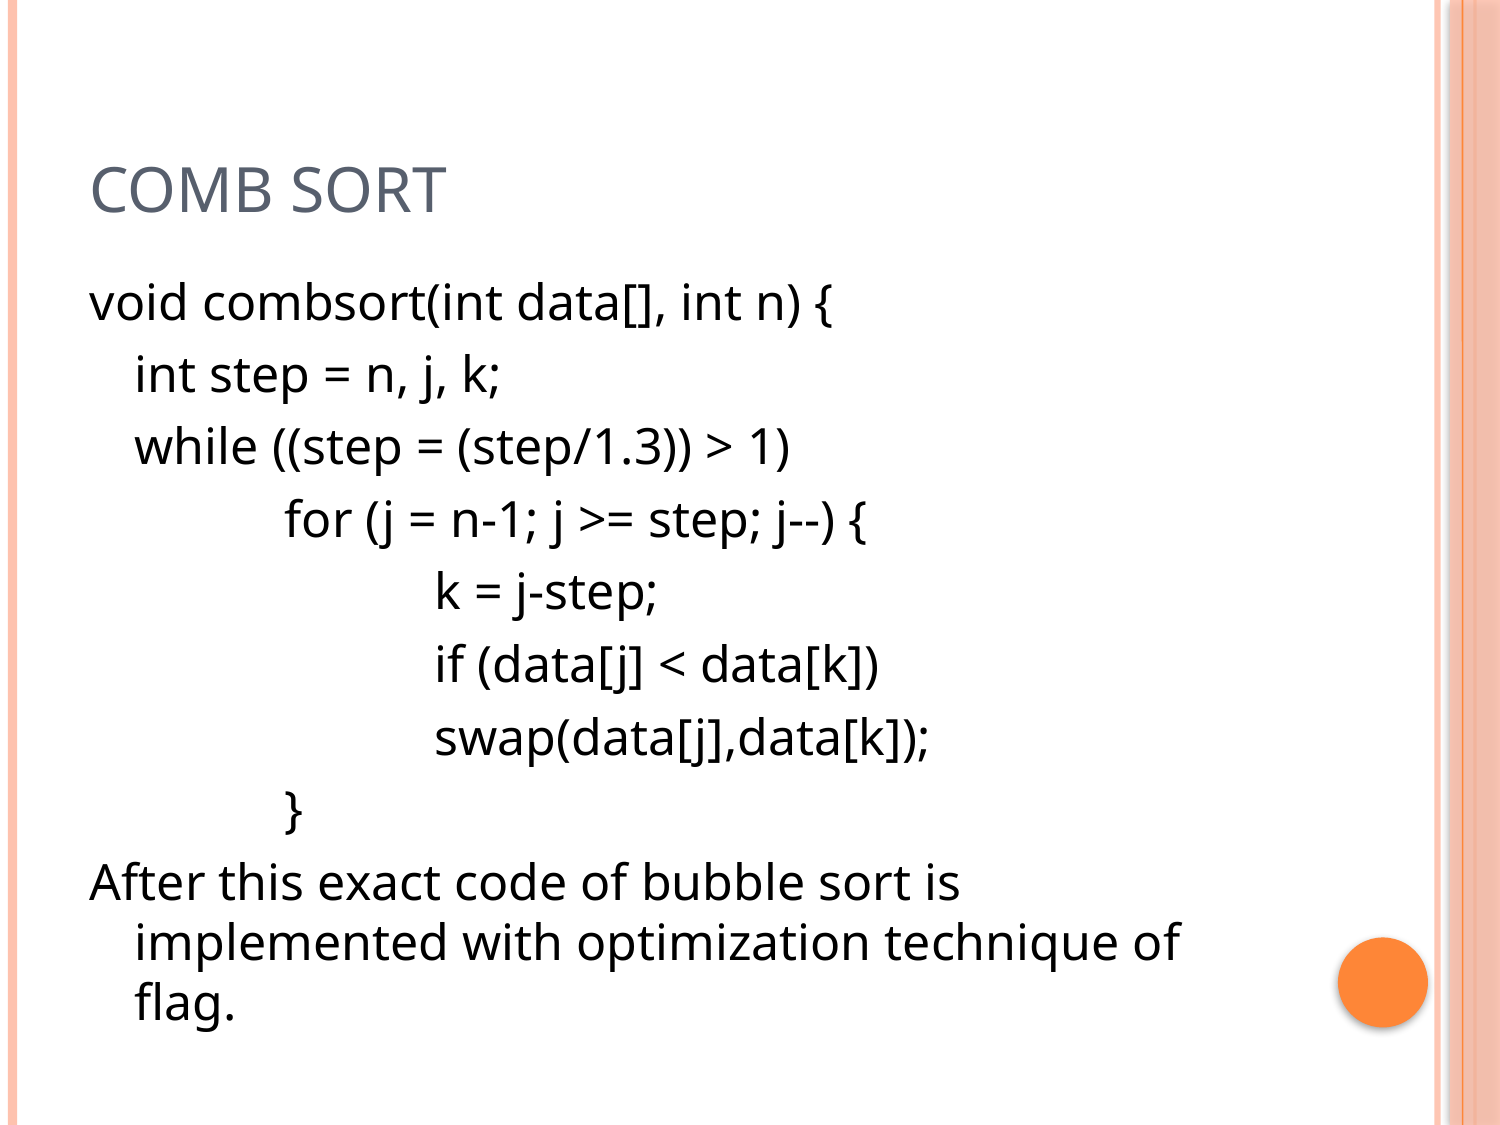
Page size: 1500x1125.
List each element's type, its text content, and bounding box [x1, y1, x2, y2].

list void combsort(int data[], int n) { int step = n, j, k; while ((step = (step/1.3)) > 1) for (j = n-1; j >= step; j--) { k = j-step; if (data[j] < data[k]) swap(data[j],data[k]); } After this exact code of bubble sort is implemented with optimization technique of flag. [75, 262, 1300, 1062]
title Comb sort [75, 45, 1300, 233]
